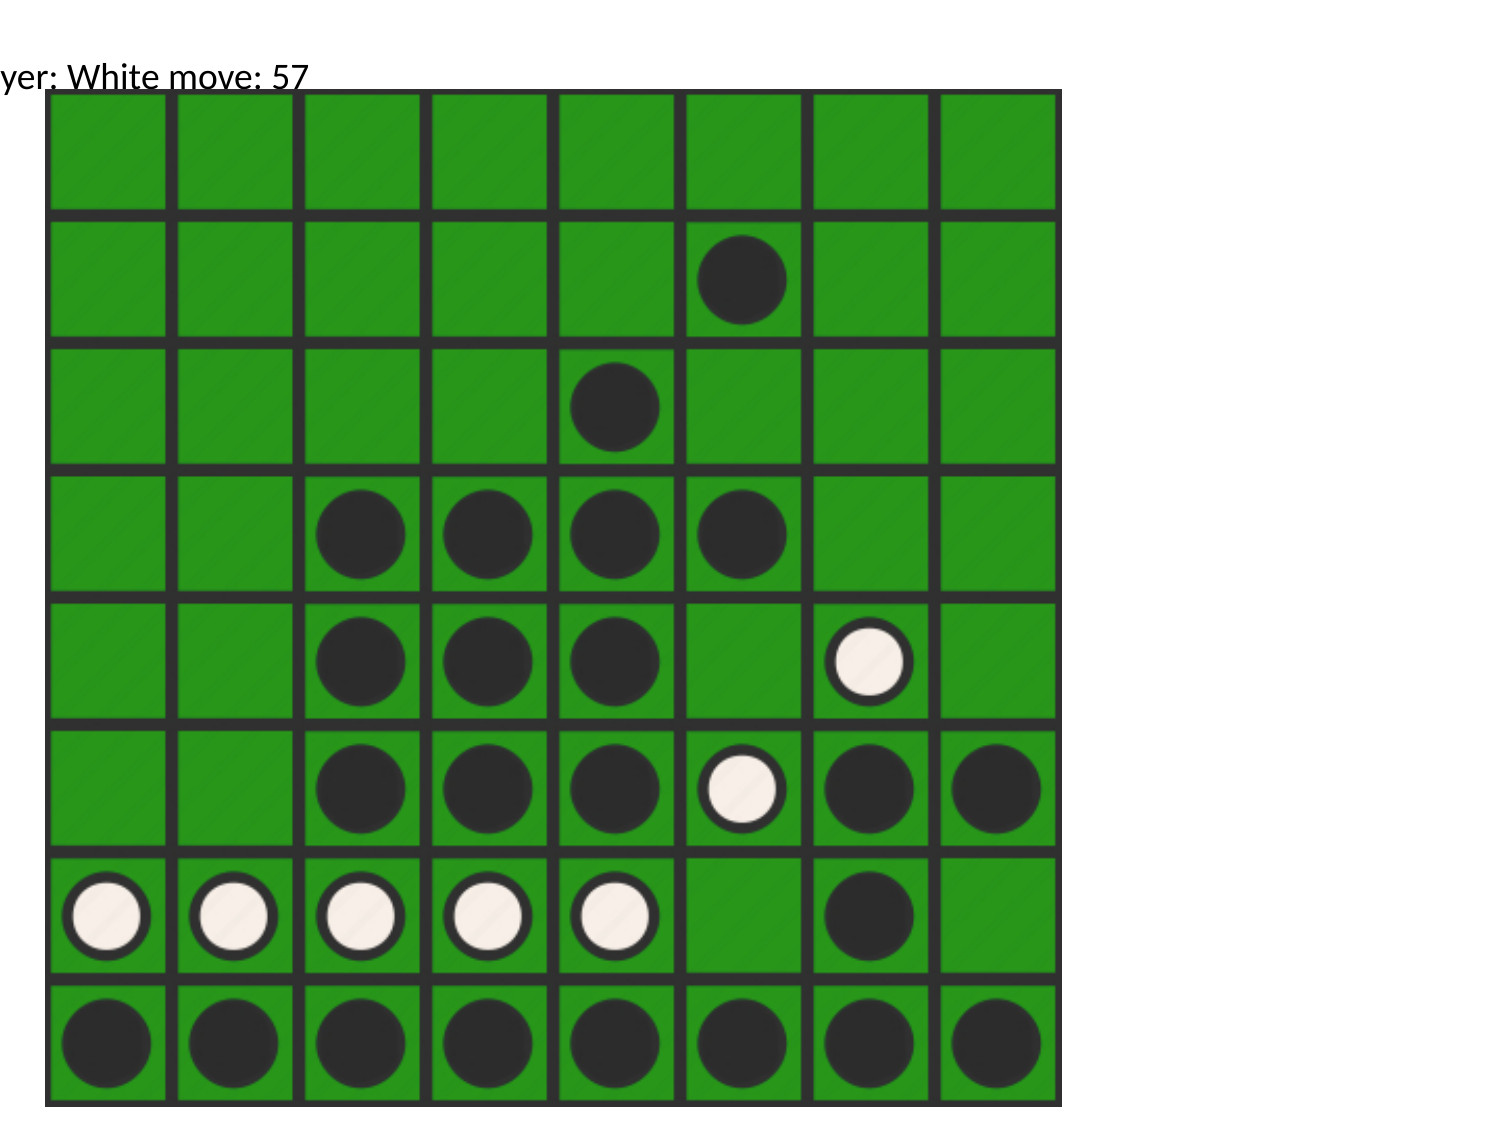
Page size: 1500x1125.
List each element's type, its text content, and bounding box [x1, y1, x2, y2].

picture [44, 89, 1062, 1107]
text_box turn: 26 player: White move: 57 [0, 44, 325, 105]
